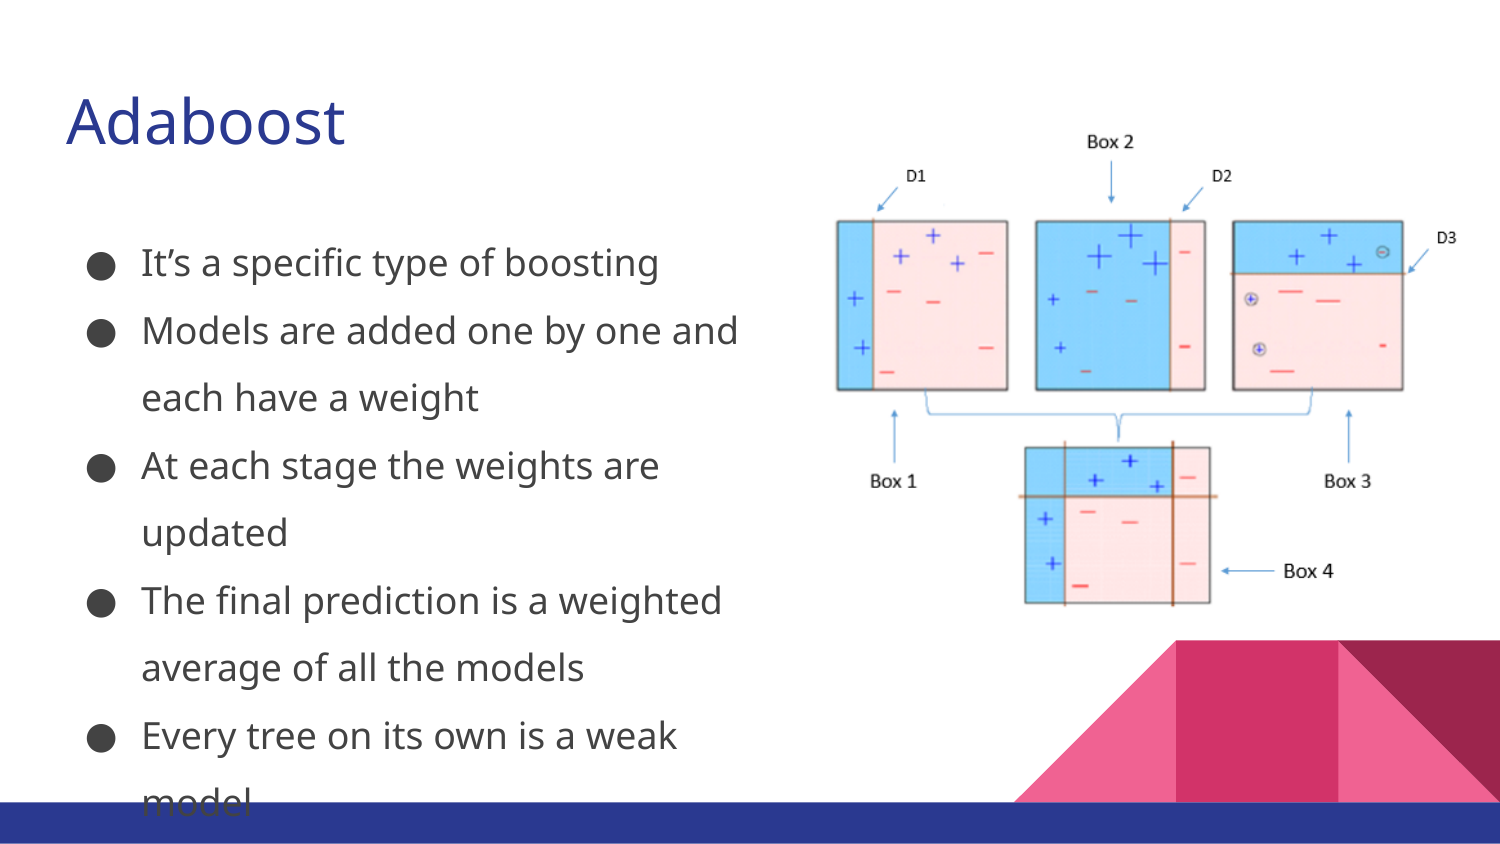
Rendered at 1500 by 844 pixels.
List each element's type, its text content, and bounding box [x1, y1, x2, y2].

picture [790, 106, 1491, 637]
title Adaboost [51, 67, 1449, 167]
list It’s a specific type of boosting Models are added one by one and each have a weight At each stage the weights are updated The final prediction is a weighted average of all the models Every tree on its own is a weak model [51, 201, 780, 750]
